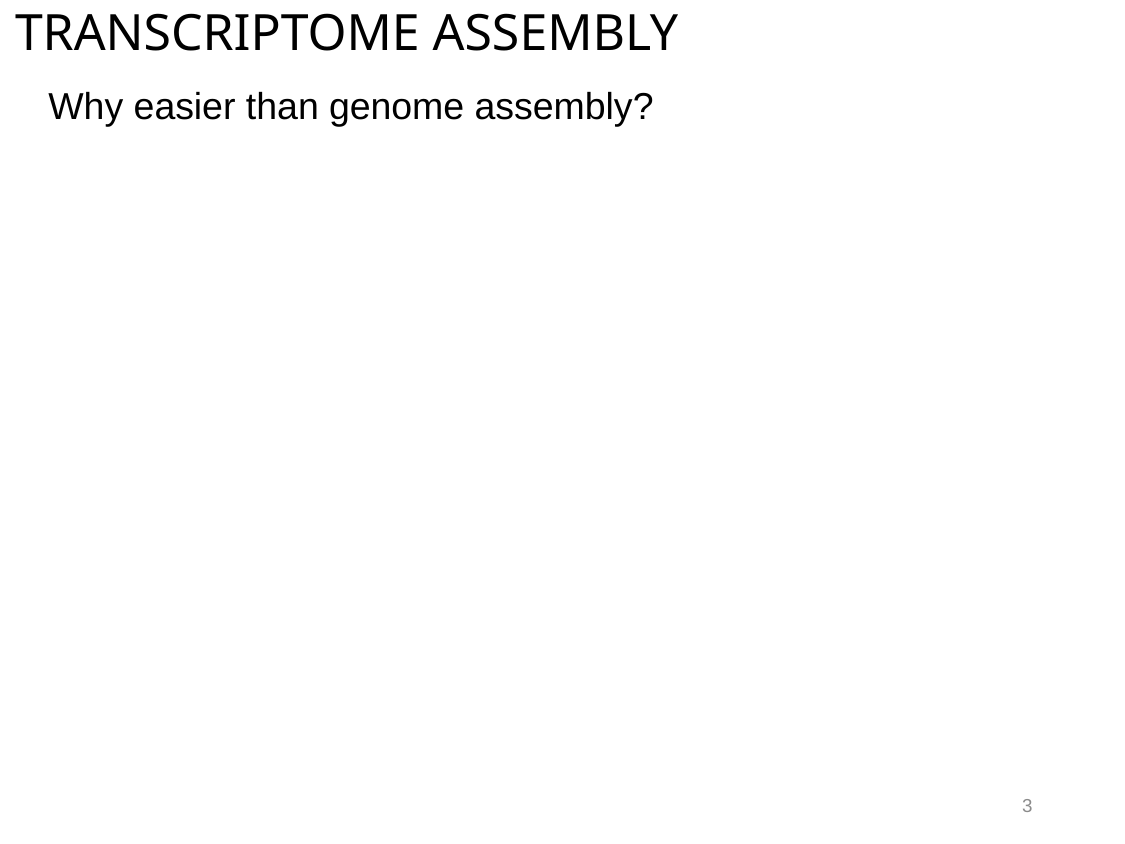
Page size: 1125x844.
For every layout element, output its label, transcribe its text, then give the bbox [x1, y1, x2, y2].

slide_number 3 [794, 782, 1048, 827]
title Transcriptome Assembly [0, 0, 1113, 150]
text_box Why easier than genome assembly? [33, 74, 669, 135]
